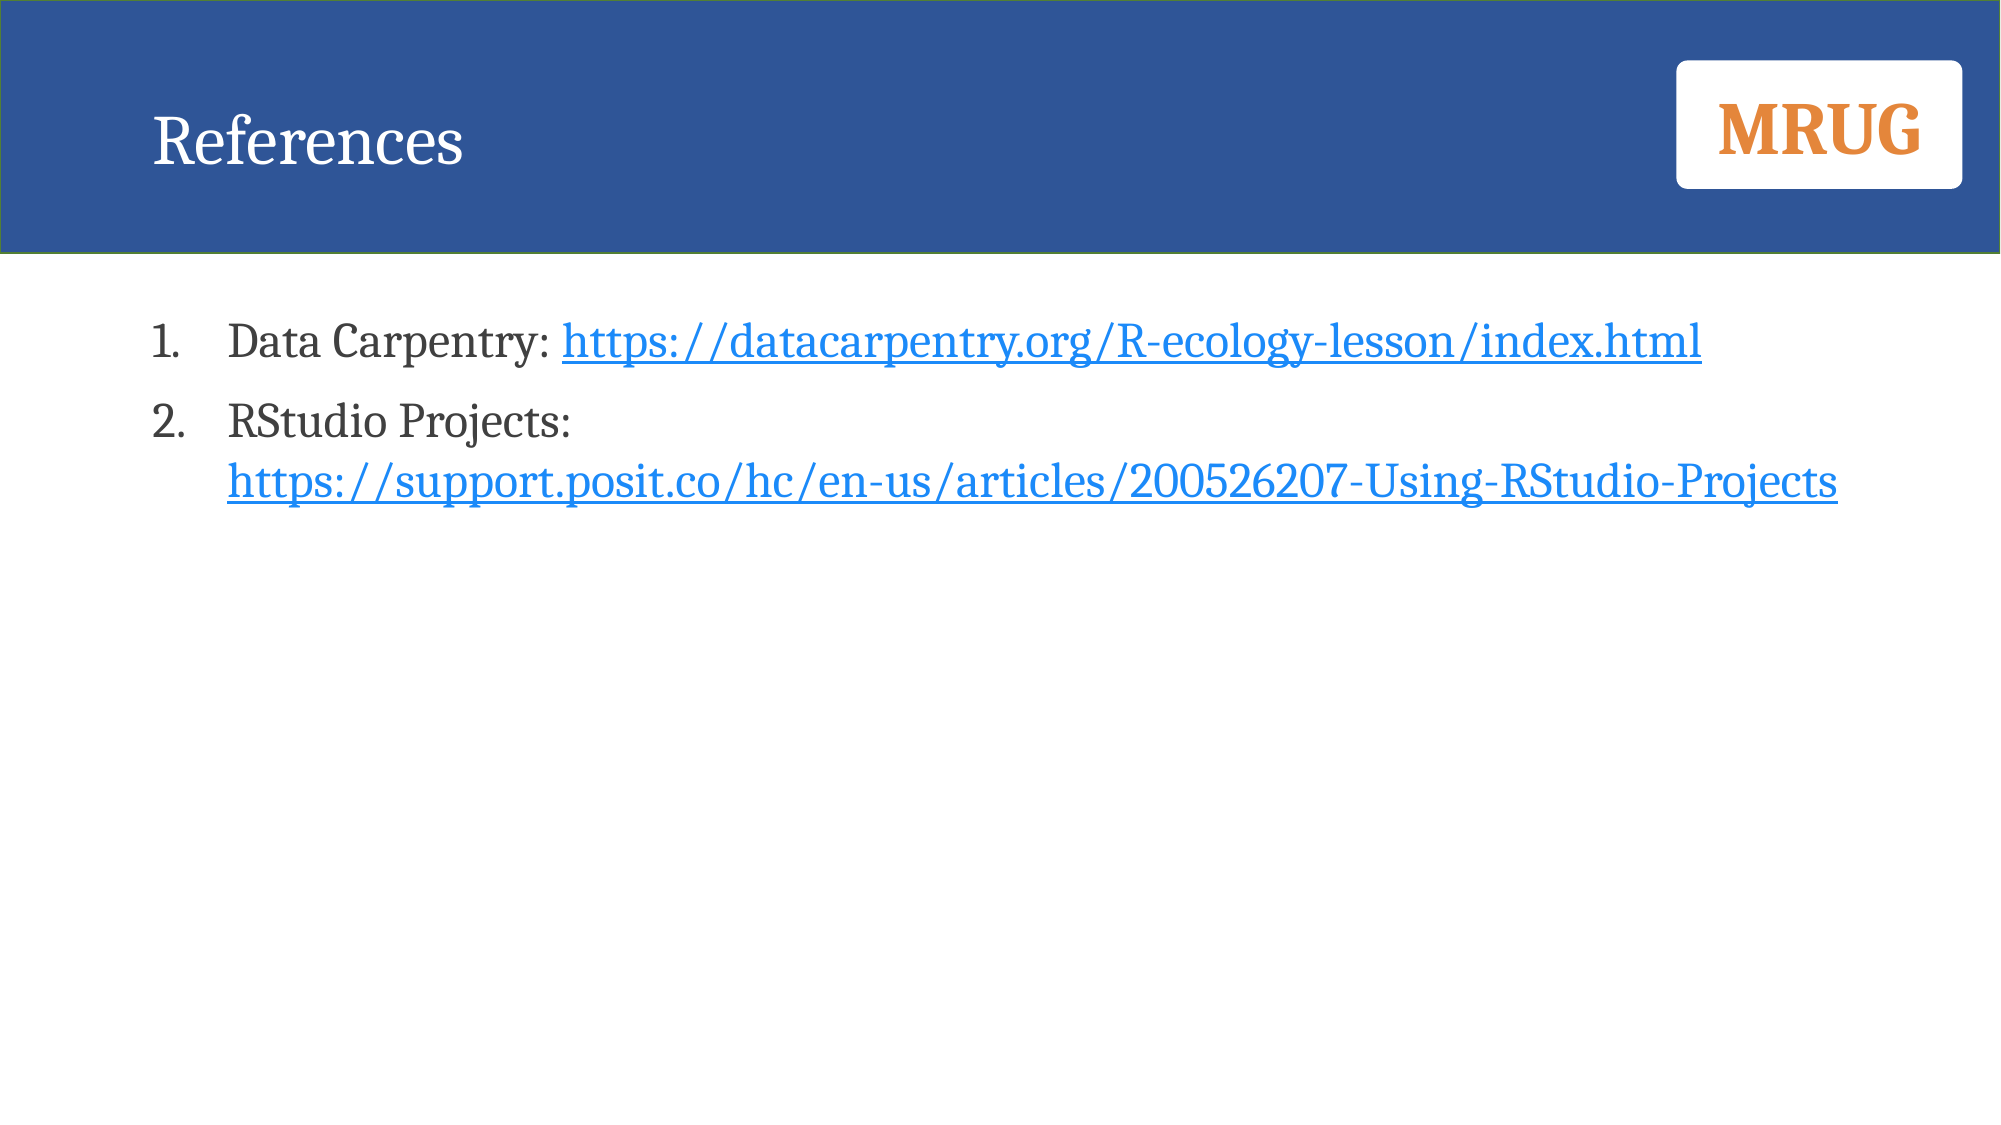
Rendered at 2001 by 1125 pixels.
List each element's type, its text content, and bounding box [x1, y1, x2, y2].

title References [137, 59, 1639, 224]
list Data Carpentry: https://datacarpentry.org/R-ecology-lesson/index.html RStudio Projects: https://support.posit.co/hc/en-us/articles/200526207-Using-RStudio-Projects [137, 299, 1863, 1014]
